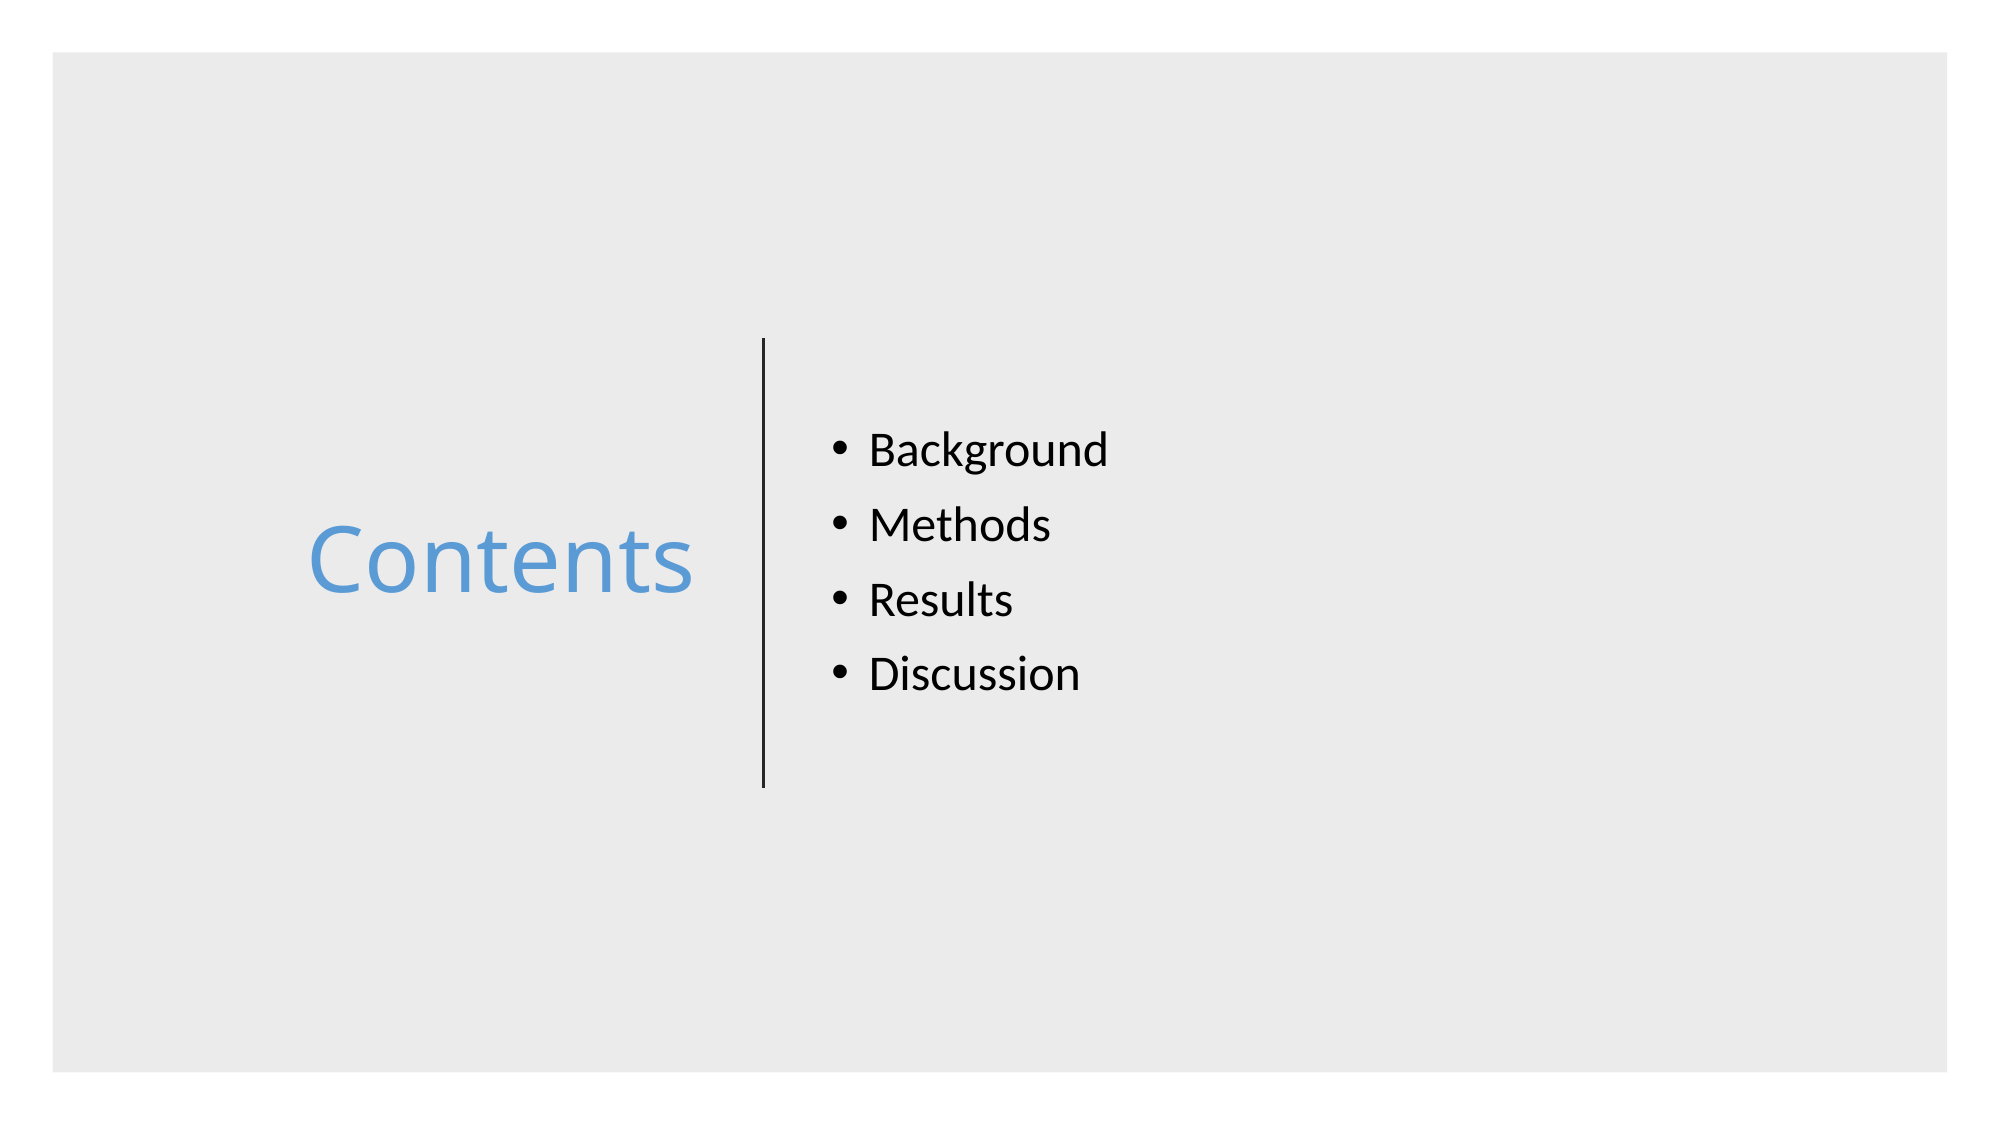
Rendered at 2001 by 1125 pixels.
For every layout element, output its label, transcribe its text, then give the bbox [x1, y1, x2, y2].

title Contents [137, 158, 711, 967]
text_box [52, 51, 1948, 1073]
list Background Methods Results Discussion [816, 158, 1863, 967]
